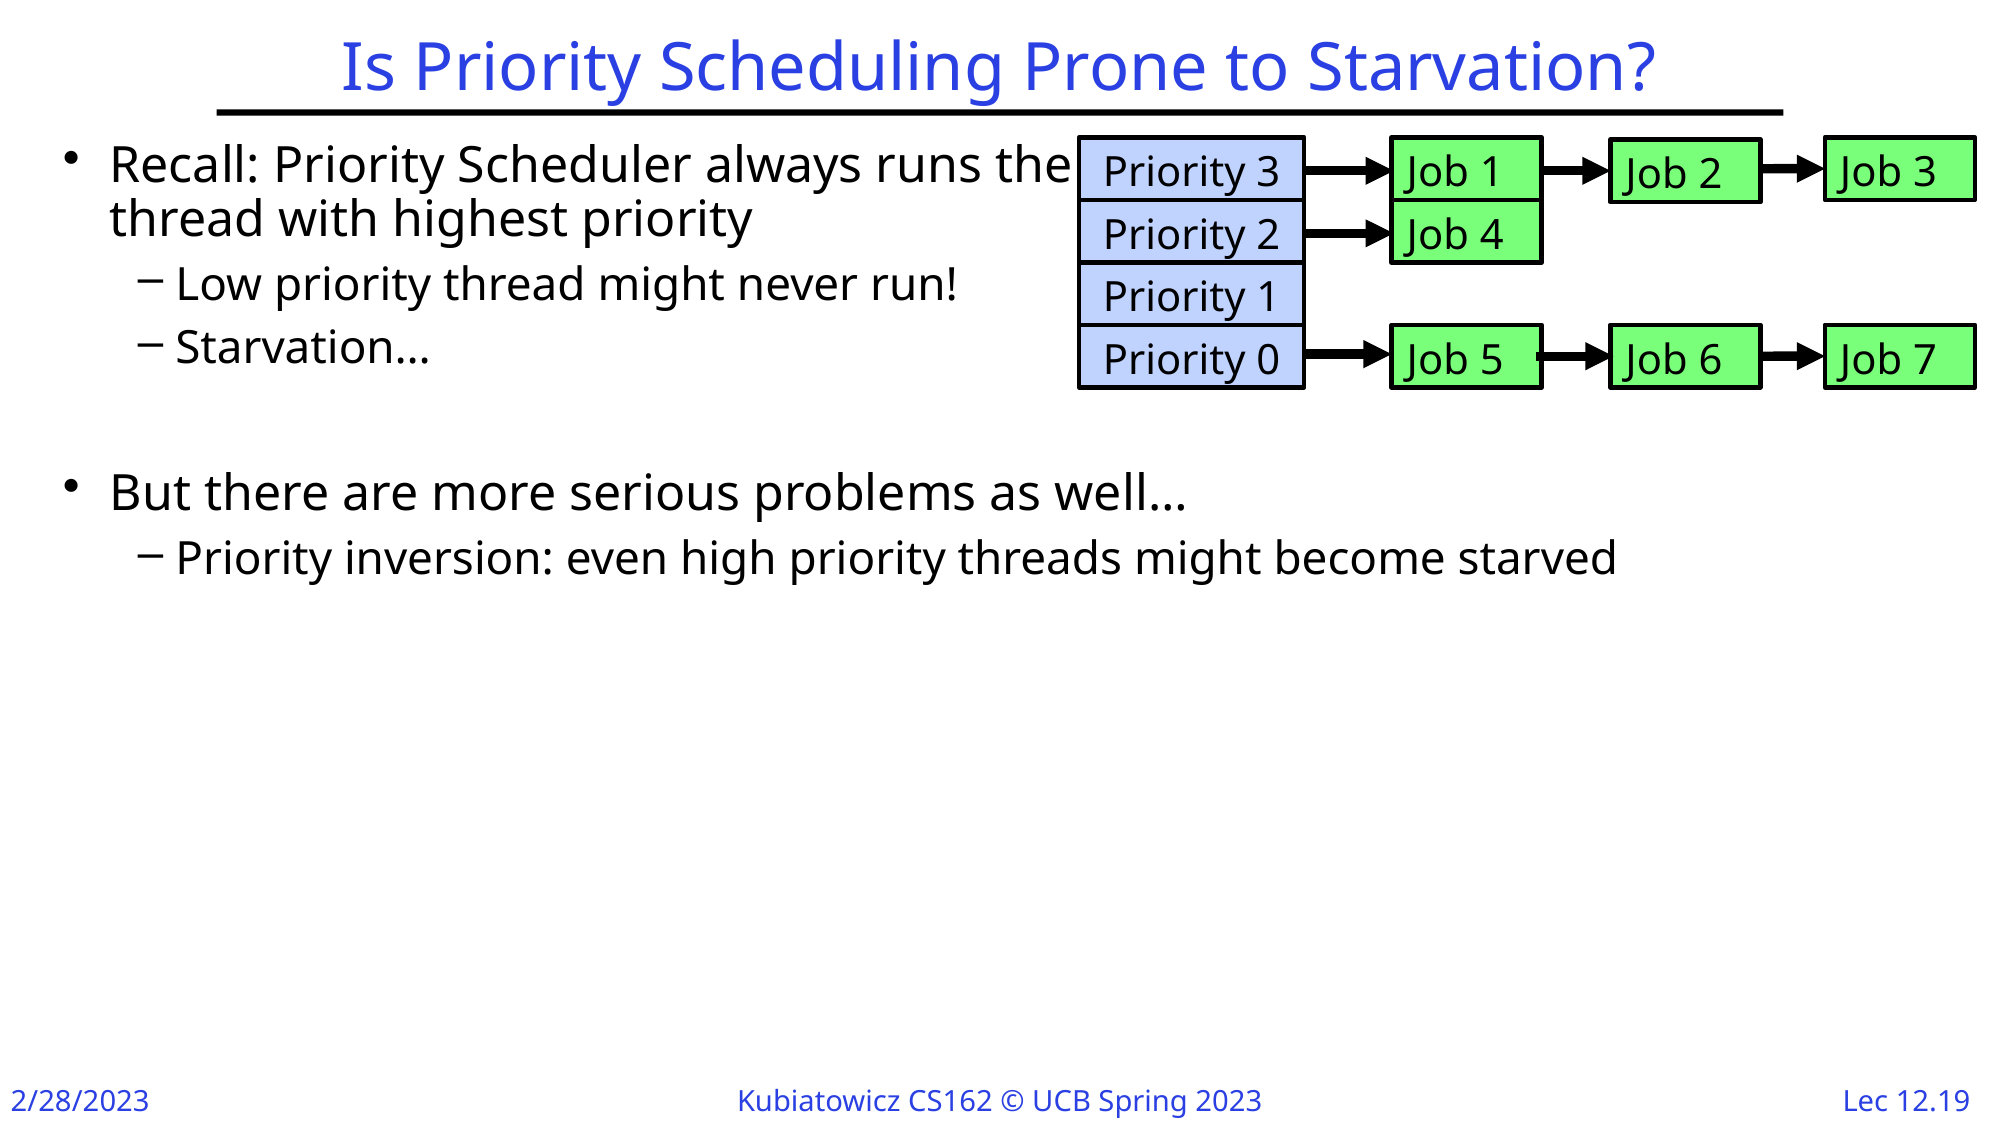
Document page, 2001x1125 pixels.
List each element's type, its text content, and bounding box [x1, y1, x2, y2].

text_box Job 5 [1391, 324, 1542, 388]
text_box Priority 2 [1079, 199, 1305, 262]
text_box Job 4 [1391, 199, 1542, 263]
text_box Job 3 [1824, 137, 1975, 200]
list Recall: Priority Scheduler always runs the thread with highest priority Low priority thread might never run! Starvation… But there are more serious problems as well… Priority inversion: even high priority threads might become starved [48, 132, 1782, 970]
text_box Job 7 [1824, 324, 1975, 388]
text_box Priority 1 [1079, 262, 1305, 324]
text_box Priority 0 [1079, 324, 1305, 388]
text_box Job 2 [1610, 139, 1761, 202]
text_box Job 1 [1391, 137, 1542, 199]
text_box Priority 3 [1079, 137, 1305, 199]
title Is Priority Scheduling Prone to Starvation? [216, 24, 1784, 113]
text_box Job 6 [1610, 324, 1761, 388]
